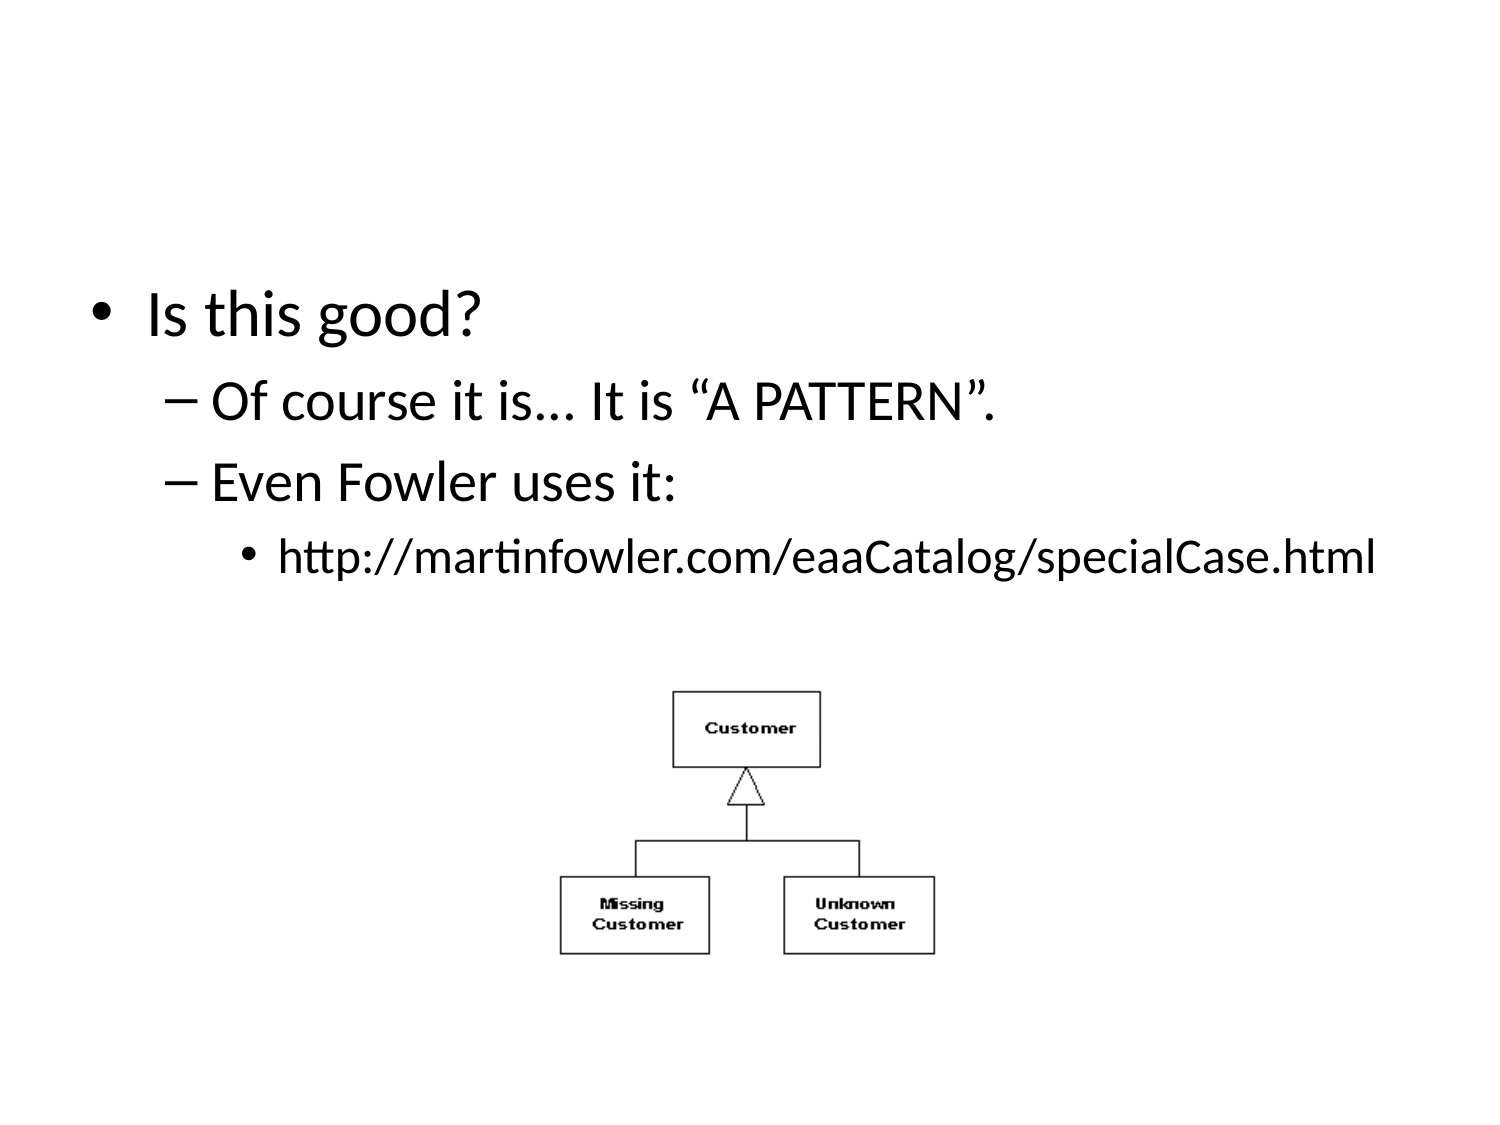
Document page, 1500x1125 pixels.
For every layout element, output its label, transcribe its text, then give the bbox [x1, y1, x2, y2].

picture [478, 649, 1016, 984]
list Is this good? Of course it is... It is “A PATTERN”. Even Fowler uses it: http://martinfowler.com/eaaCatalog/specialCase.html [75, 262, 1425, 1005]
